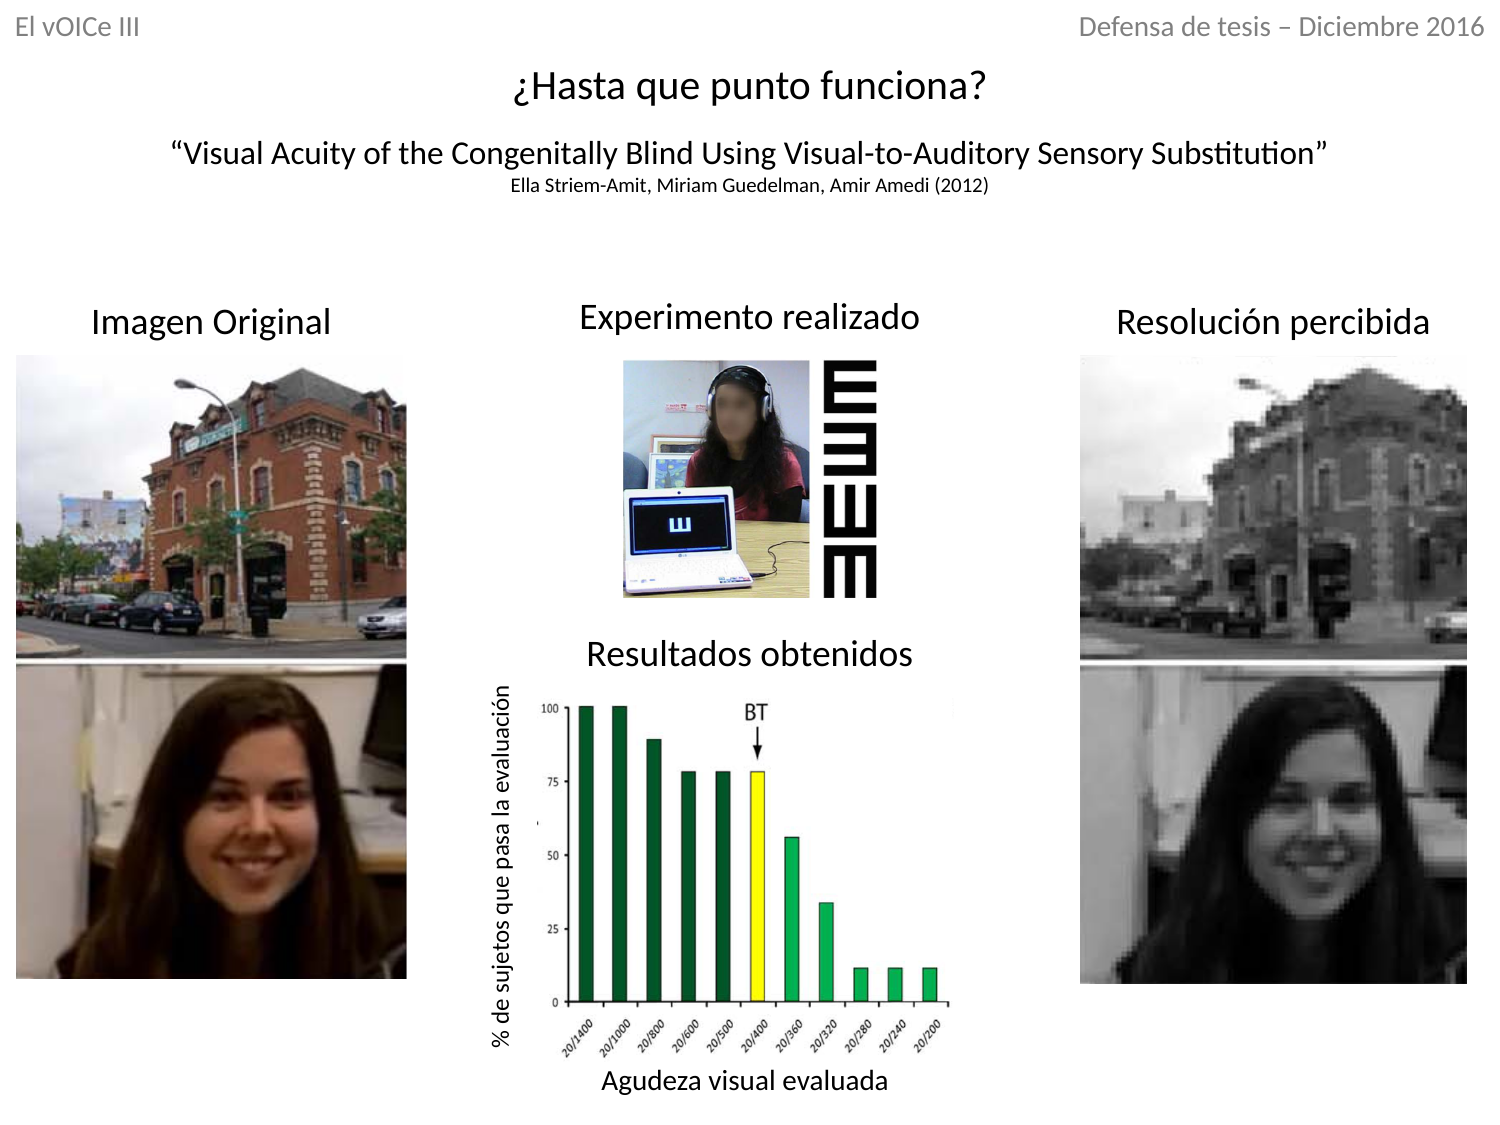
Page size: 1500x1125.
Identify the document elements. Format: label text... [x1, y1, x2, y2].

text_box Resolución percibida [1080, 289, 1467, 349]
text_box “Visual Acuity of the Congenitally Blind Using Visual-to-Auditory Sensory Substitution” Ella Striem-Amit, Miriam Guedelman, Amir Amedi (2012) [0, 124, 1500, 204]
text_box % de sujetos que pasa la evaluación [476, 681, 537, 1063]
text_box Agudeza visual evaluada [586, 1071, 904, 1104]
picture [622, 359, 878, 599]
text_box ¿Hasta que punto funciona? [0, 50, 1500, 116]
text_box Experimento realizado [541, 284, 959, 345]
text_box El vOICe III [0, 0, 491, 50]
picture [1080, 355, 1467, 984]
text_box Defensa de tesis – Diciembre 2016 [1009, 0, 1500, 50]
text_box Resultados obtenidos [541, 621, 959, 682]
text_box Imagen Original [40, 289, 383, 350]
picture [15, 355, 408, 980]
picture [536, 698, 954, 1064]
